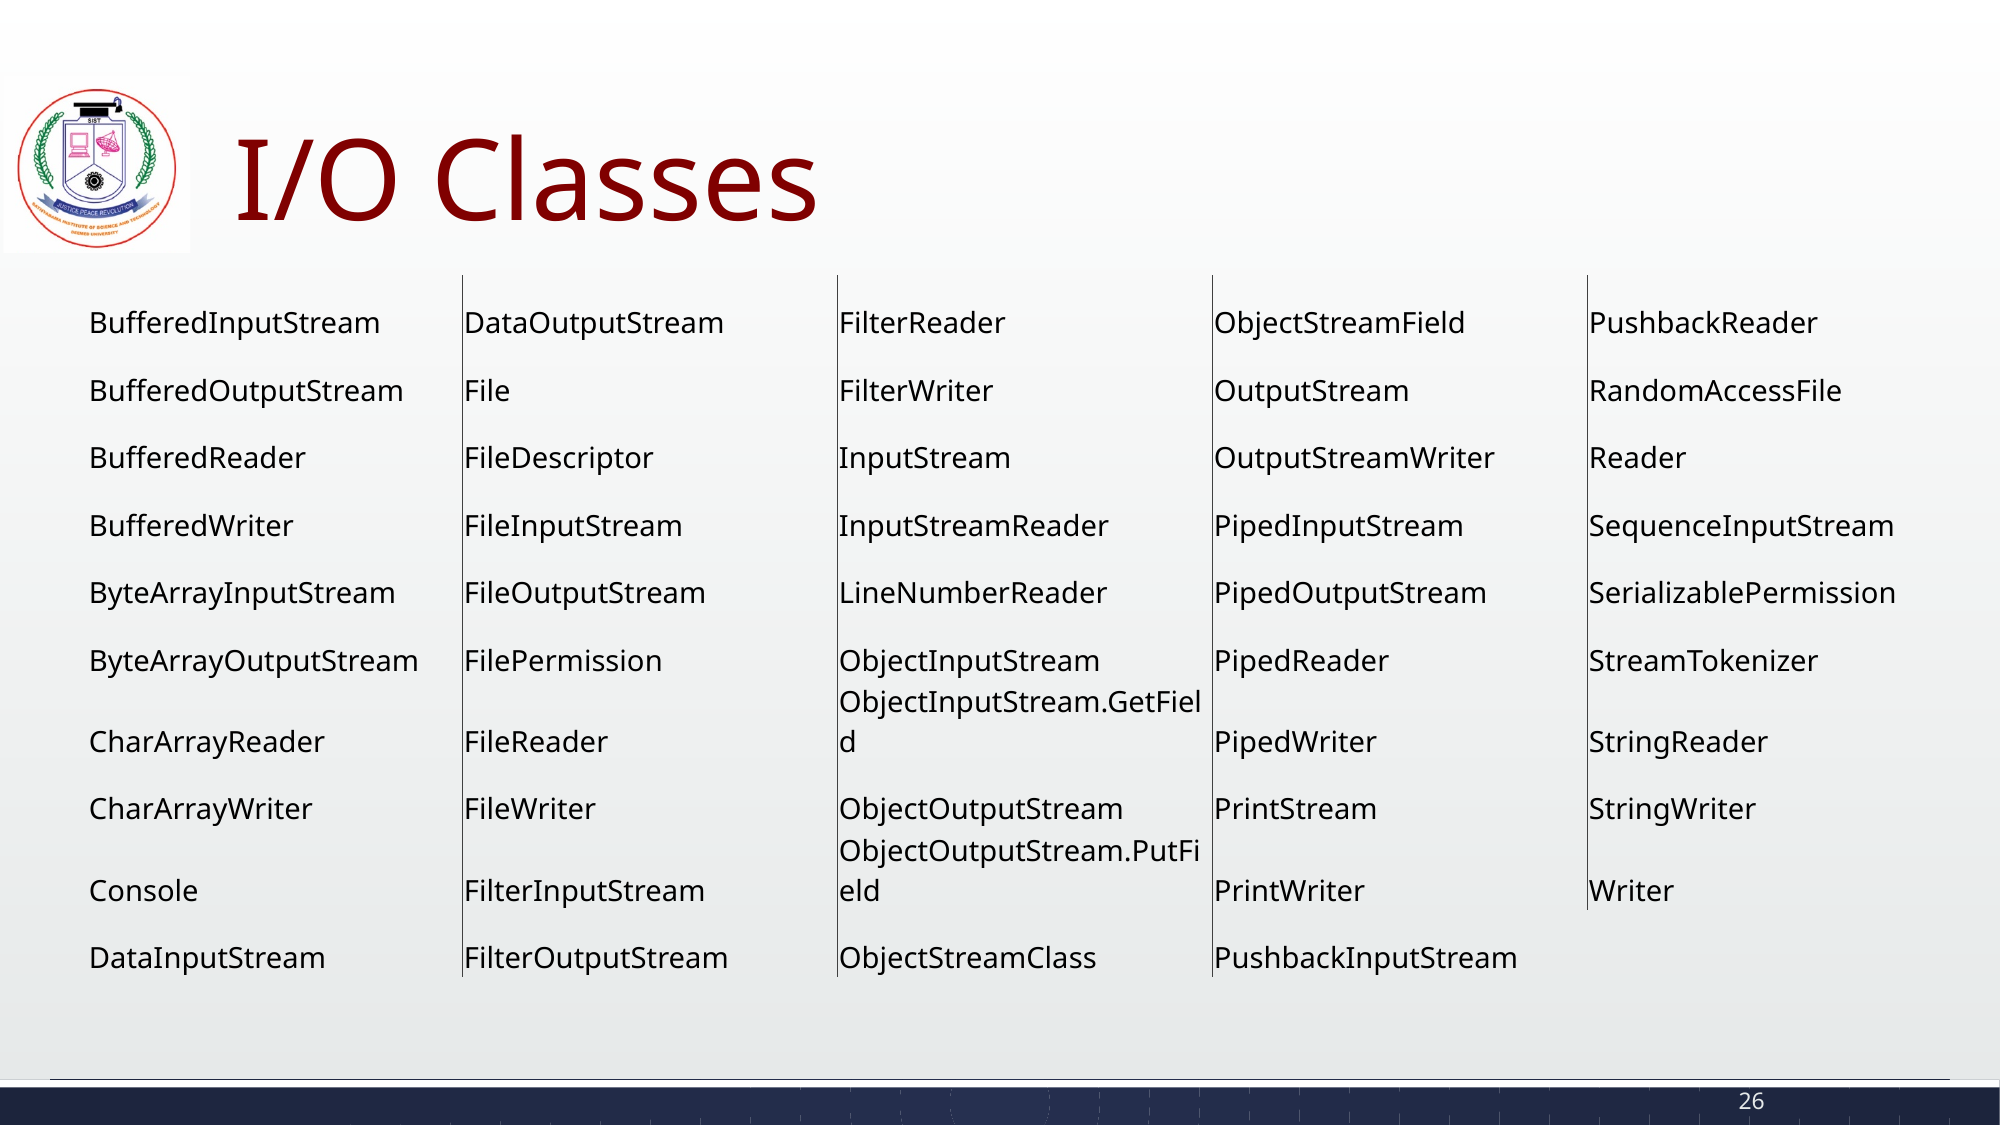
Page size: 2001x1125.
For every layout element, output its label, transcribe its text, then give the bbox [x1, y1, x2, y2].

table_cell Console [88, 829, 462, 910]
table_cell PipedWriter [1213, 680, 1587, 761]
table_cell FileWriter [463, 761, 837, 829]
table_cell Reader [1588, 410, 1963, 478]
table_cell FilterWriter [838, 343, 1212, 410]
table_cell ObjectOutputStream [838, 761, 1212, 829]
table_cell PipedOutputStream [1213, 545, 1587, 613]
table_cell PipedReader [1213, 613, 1587, 680]
table_cell FileReader [463, 680, 837, 761]
table_cell ByteArrayInputStream [88, 545, 462, 613]
table_cell CharArrayWriter [88, 761, 462, 829]
picture [3, 76, 191, 253]
table_cell RandomAccessFile [1588, 343, 1963, 410]
table_cell OutputStream [1213, 343, 1587, 410]
table_header ObjectStreamField [1213, 275, 1587, 343]
table_cell FileInputStream [463, 478, 837, 545]
table_cell BufferedReader [88, 410, 462, 478]
table_cell SequenceInputStream [1588, 478, 1963, 545]
table_cell OutputStreamWriter [1213, 410, 1587, 478]
table_cell PushbackInputStream [1213, 910, 1963, 977]
table_header PushbackReader [1588, 275, 1963, 343]
table_cell ObjectOutputStream.PutField [838, 829, 1212, 910]
table_cell StringReader [1588, 680, 1963, 761]
table_cell File [463, 343, 837, 410]
table_cell StringWriter [1588, 761, 1963, 829]
table_cell ObjectInputStream [838, 613, 1212, 680]
table_header FilterReader [838, 275, 1212, 343]
table_cell FilterInputStream [463, 829, 837, 910]
table_cell ObjectInputStream.GetField [838, 680, 1212, 761]
table_cell LineNumberReader [838, 545, 1212, 613]
table_header DataOutputStream [463, 275, 837, 343]
table_cell ByteArrayOutputStream [88, 613, 462, 680]
table_cell CharArrayReader [88, 680, 462, 761]
table_cell ObjectStreamClass [838, 910, 1212, 977]
table_header BufferedInputStream [88, 275, 462, 343]
table_cell SerializablePermission [1588, 545, 1963, 613]
table_cell FilterOutputStream [463, 910, 837, 977]
table_cell PrintWriter [1213, 829, 1587, 910]
table_cell FileOutputStream [463, 545, 837, 613]
table_cell InputStream [838, 410, 1212, 478]
table_cell Writer [1588, 829, 1963, 910]
table_cell InputStreamReader [838, 478, 1212, 545]
table_cell DataInputStream [88, 910, 462, 977]
table_cell FilePermission [463, 613, 837, 680]
title I/O Classes [219, 76, 1913, 253]
slide_number 26 [1674, 1083, 1780, 1122]
table_cell PipedInputStream [1213, 478, 1587, 545]
table_cell FileDescriptor [463, 410, 837, 478]
table_cell BufferedOutputStream [88, 343, 462, 410]
table_cell PrintStream [1213, 761, 1587, 829]
table_cell StreamTokenizer [1588, 613, 1963, 680]
table_cell BufferedWriter [88, 478, 462, 545]
